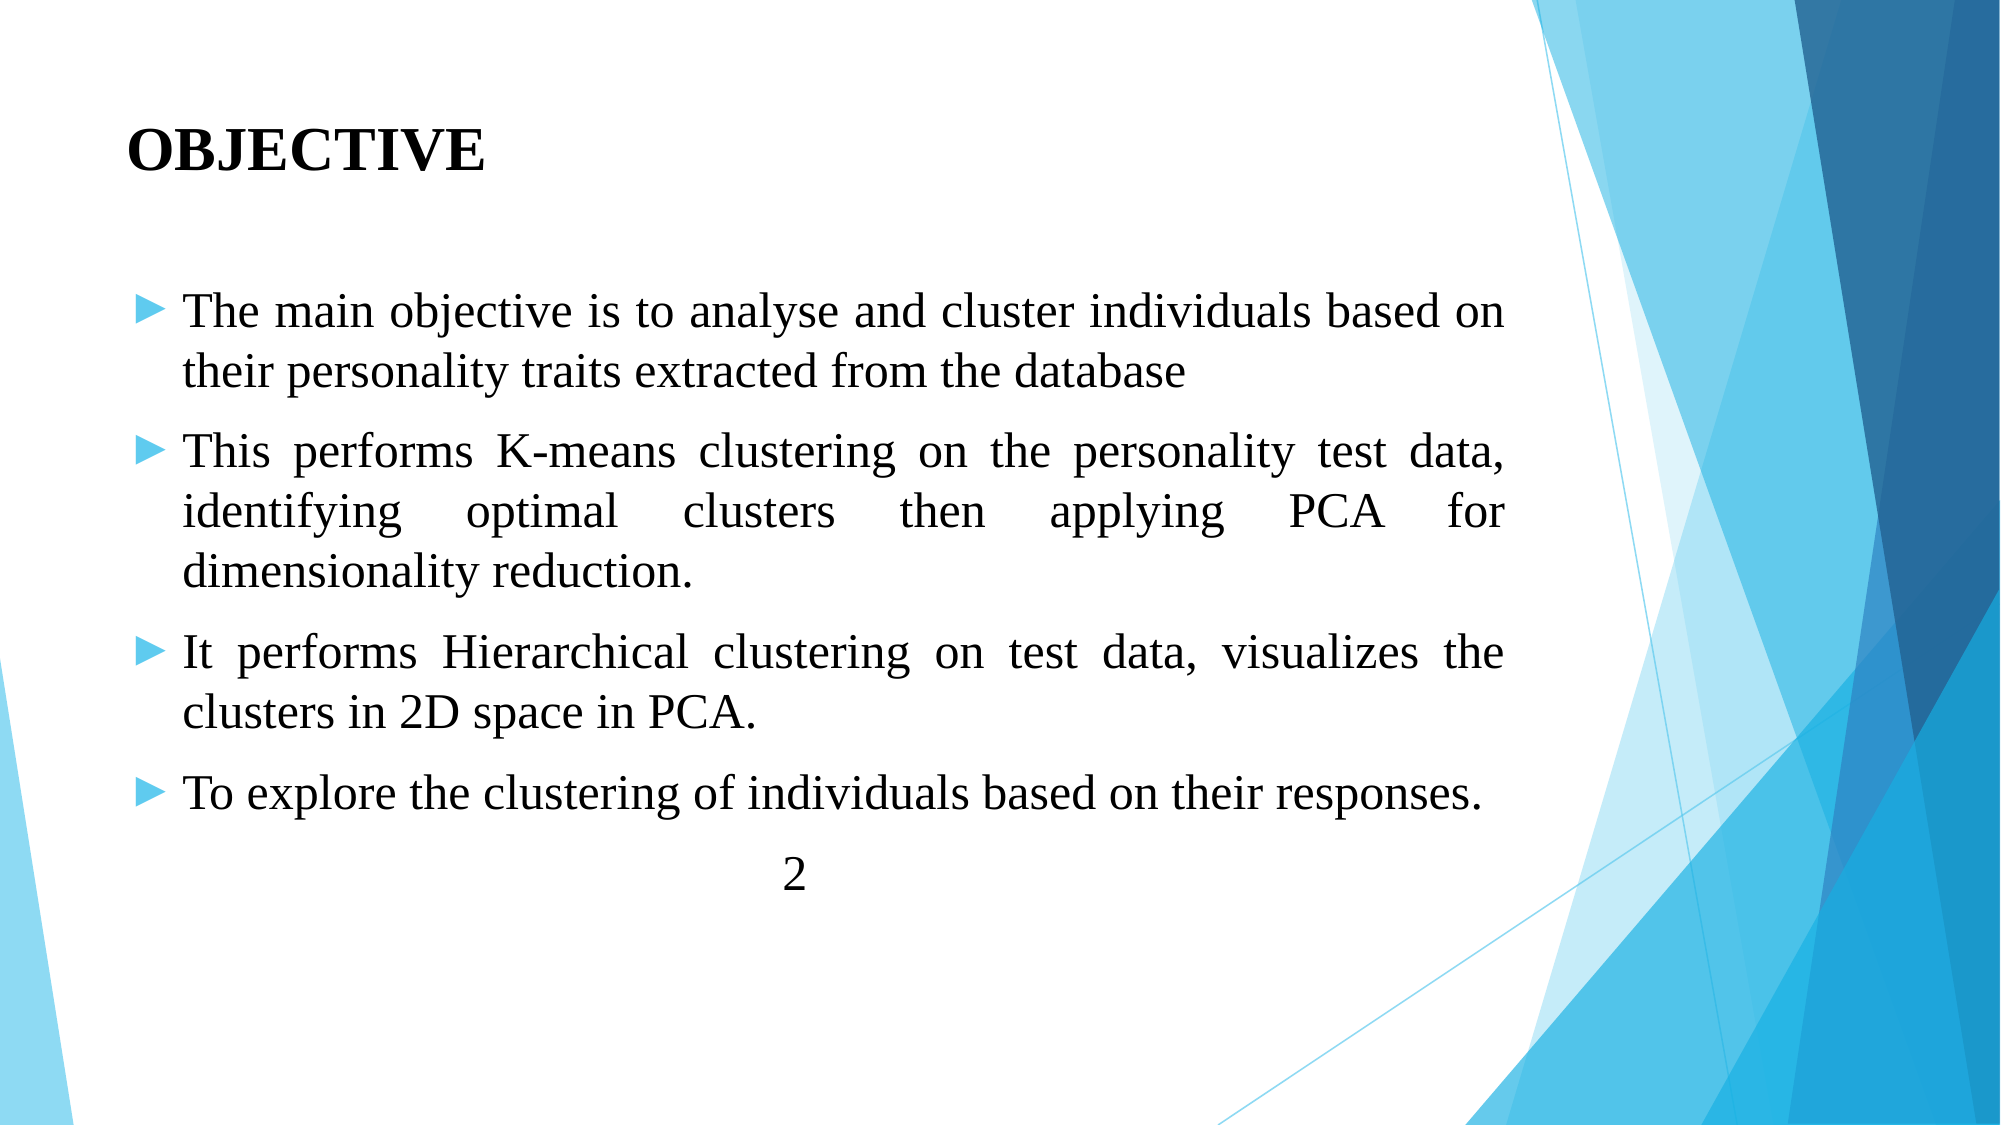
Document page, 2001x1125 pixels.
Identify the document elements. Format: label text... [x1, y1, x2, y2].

title OBJECTIVE [111, 99, 1522, 269]
list The main objective is to analyse and cluster individuals based on their personality traits extracted from the database This performs K-means clustering on the personality test data, identifying optimal clusters then applying PCA for dimensionality reduction. It performs Hierarchical clustering on test data, visualizes the clusters in 2D space in PCA. To explore the clustering of individuals based on their responses. 2 2 [111, 269, 1522, 1002]
